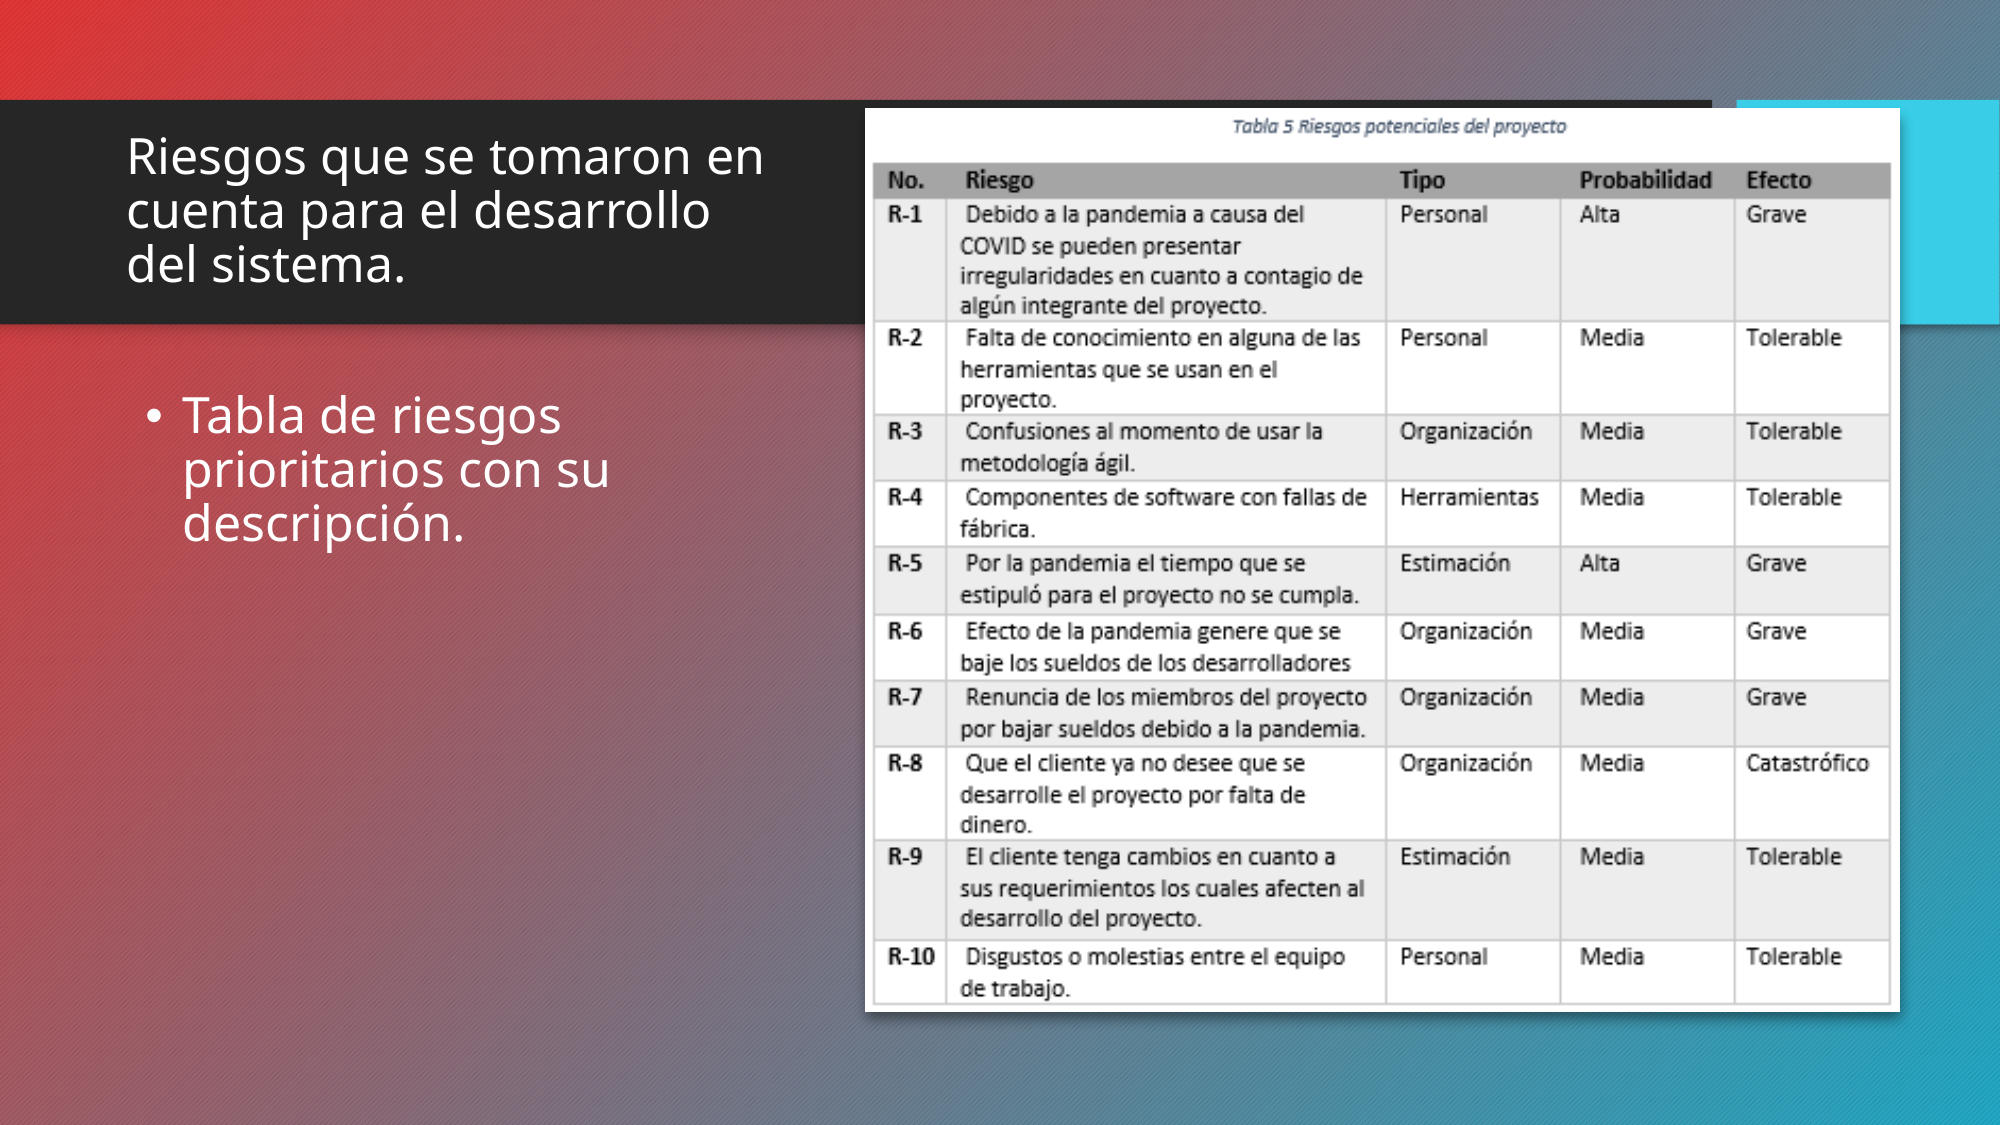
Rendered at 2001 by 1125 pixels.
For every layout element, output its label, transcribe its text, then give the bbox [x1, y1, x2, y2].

text_box Tabla de riesgos prioritarios con su descripción. [111, 383, 791, 974]
title Riesgos que se tomaron en cuenta para el desarrollo del sistema. [111, 123, 791, 301]
picture [0, 108, 2000, 1012]
